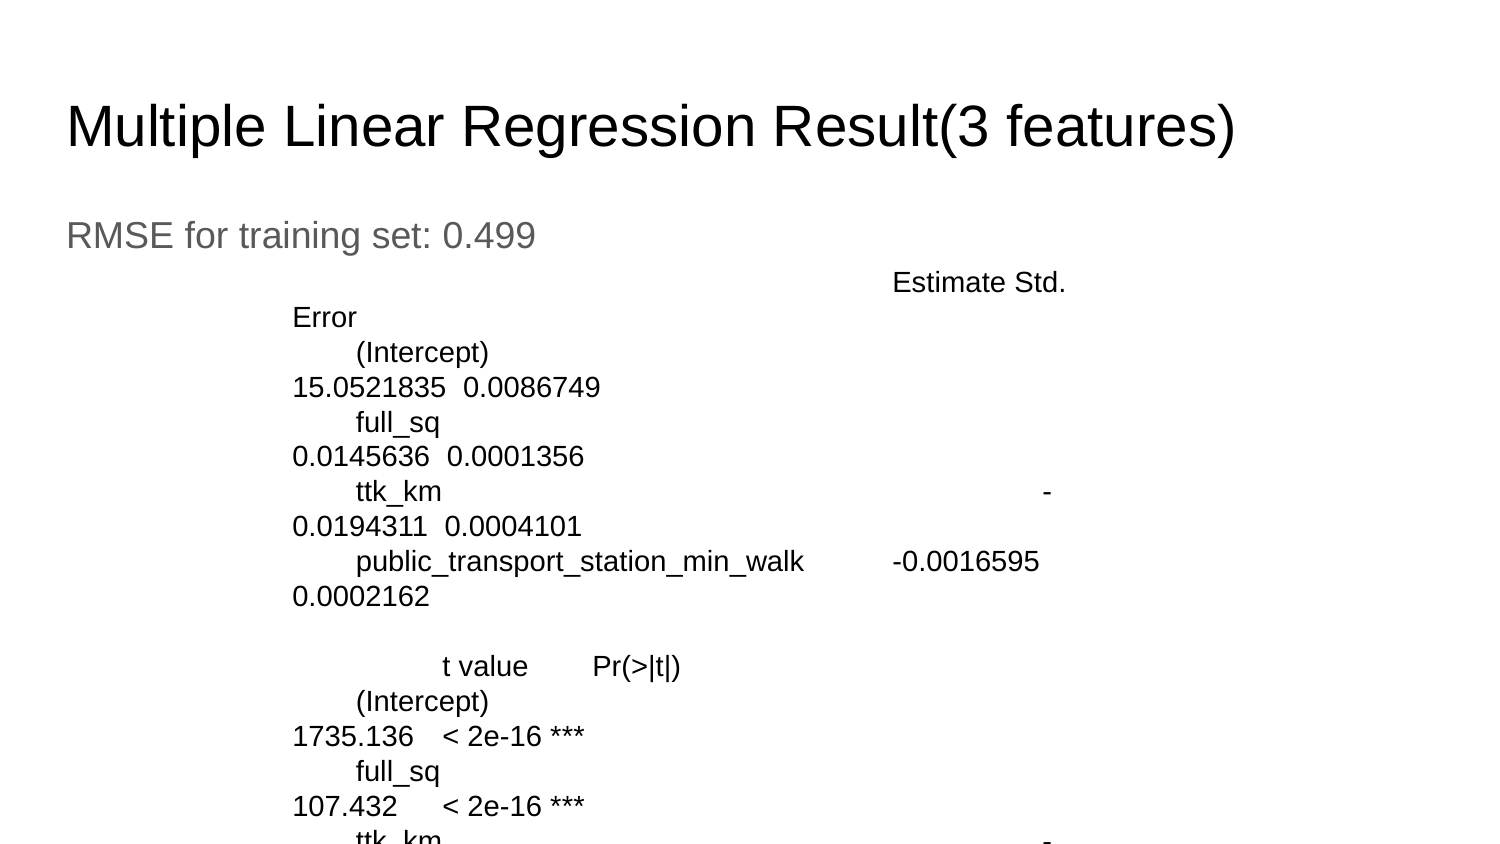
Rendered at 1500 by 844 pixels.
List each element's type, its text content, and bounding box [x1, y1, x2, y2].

list RMSE for training set: 0.499 [51, 189, 1449, 750]
title Multiple Linear Regression Result(3 features) [51, 72, 1449, 167]
text_box Estimate Std. Error (Intercept) 15.0521835 0.0086749 full_sq 0.0145636 0.0001356 ttk_km -0.0194311 0.0004101 public_transport_station_min_walk -0.0016595 0.0002162 t value Pr(>|t|) (Intercept) 1735.136 < 2e-16 *** full_sq 107.432 < 2e-16 *** ttk_km -47.385 < 2e-16 *** public_transport_station_min_walk -7.674 1.71e-14 *** Residual standard error: 0.499 on 30440 degrees of freedom (26 observations deleted due to missingness) Multiple R-squared: 0.3182, Adjusted R-squared: 0.3181 F-statistic: 4735 on 3 and 30440 DF, p-value: < 2.2e-16 [127, 247, 1154, 809]
